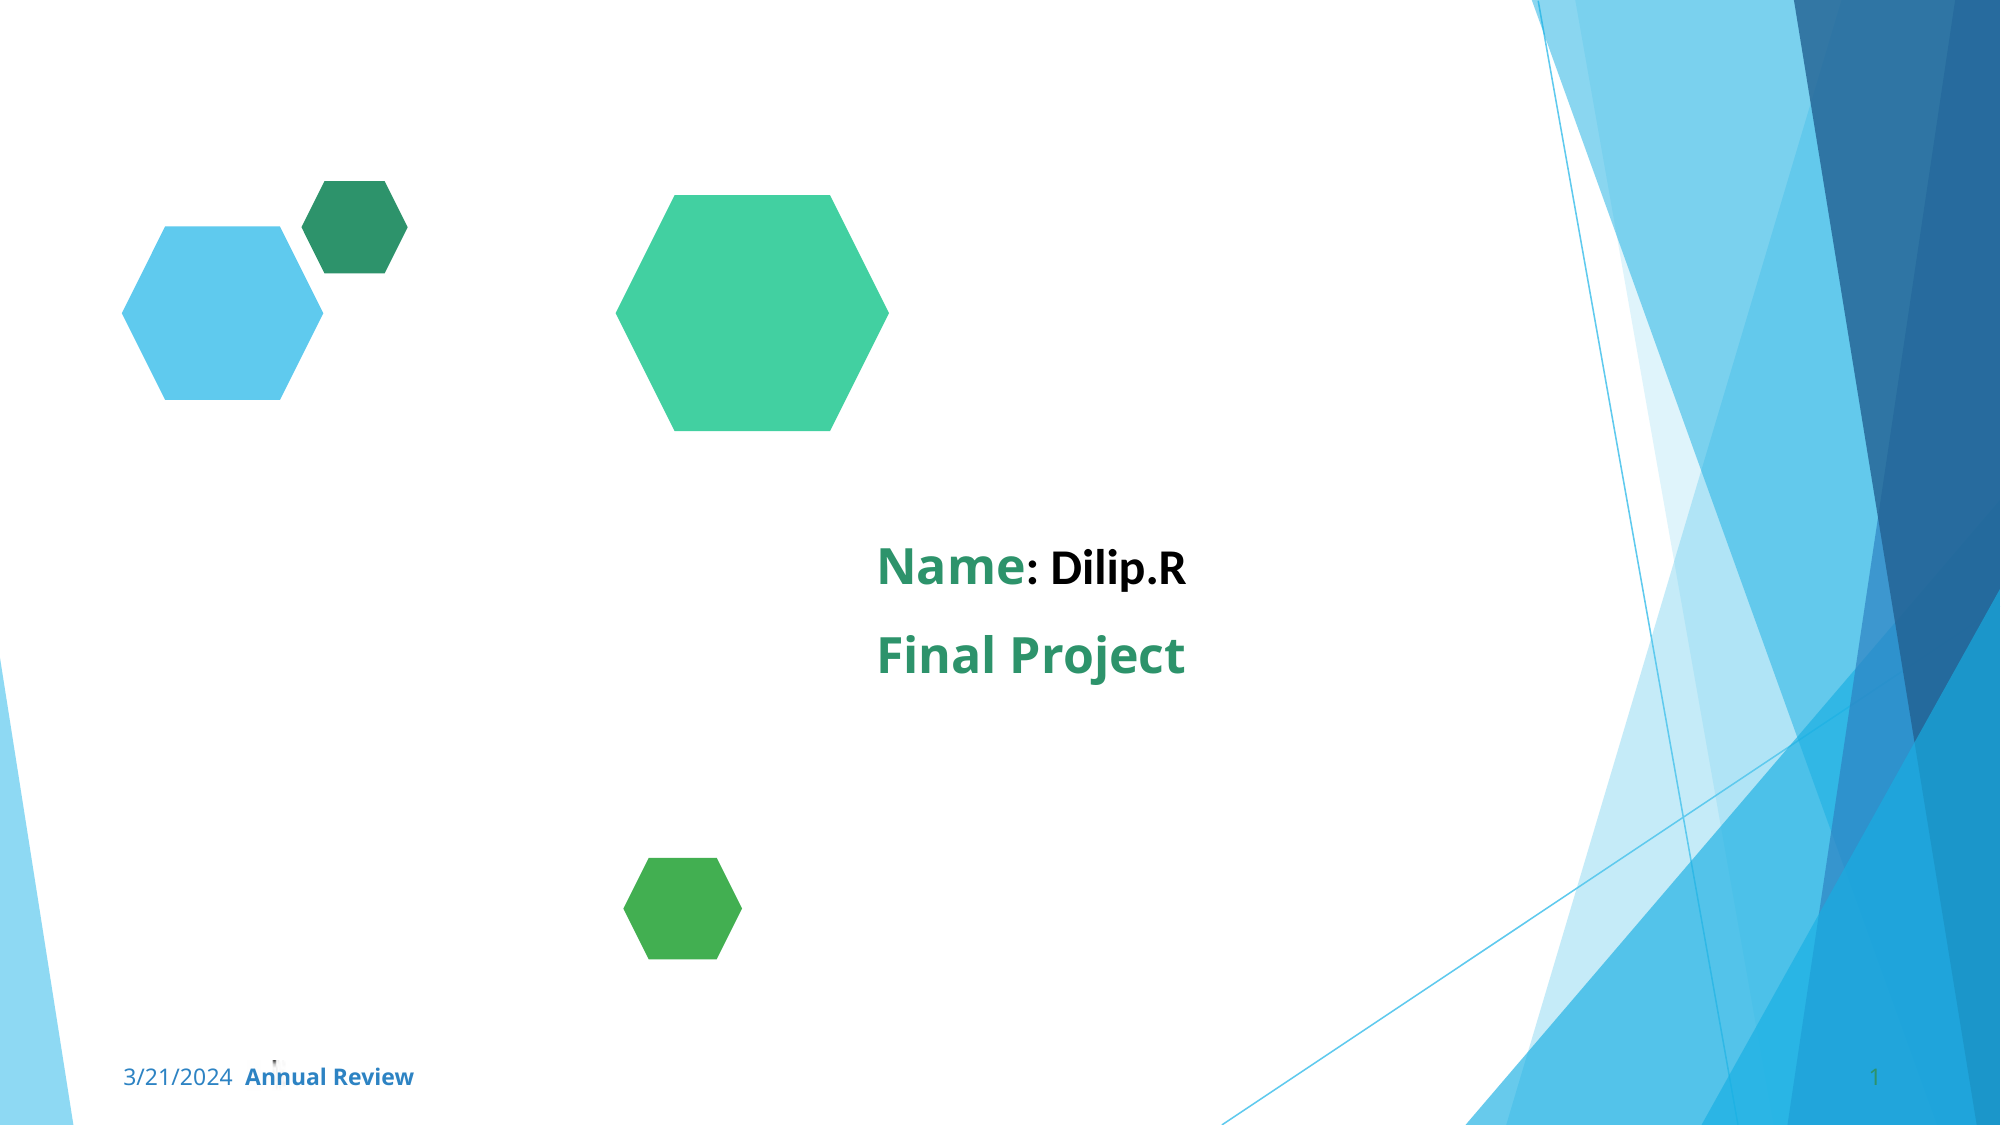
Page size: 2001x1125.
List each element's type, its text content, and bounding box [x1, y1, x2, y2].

text_box [623, 857, 743, 960]
text_box <number> [1862, 1061, 1888, 1125]
picture [110, 1060, 463, 1094]
text_box [615, 195, 890, 432]
text_box Name: Dilip.R [874, 531, 1310, 621]
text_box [121, 180, 408, 401]
text_box Final Project [873, 621, 1625, 684]
